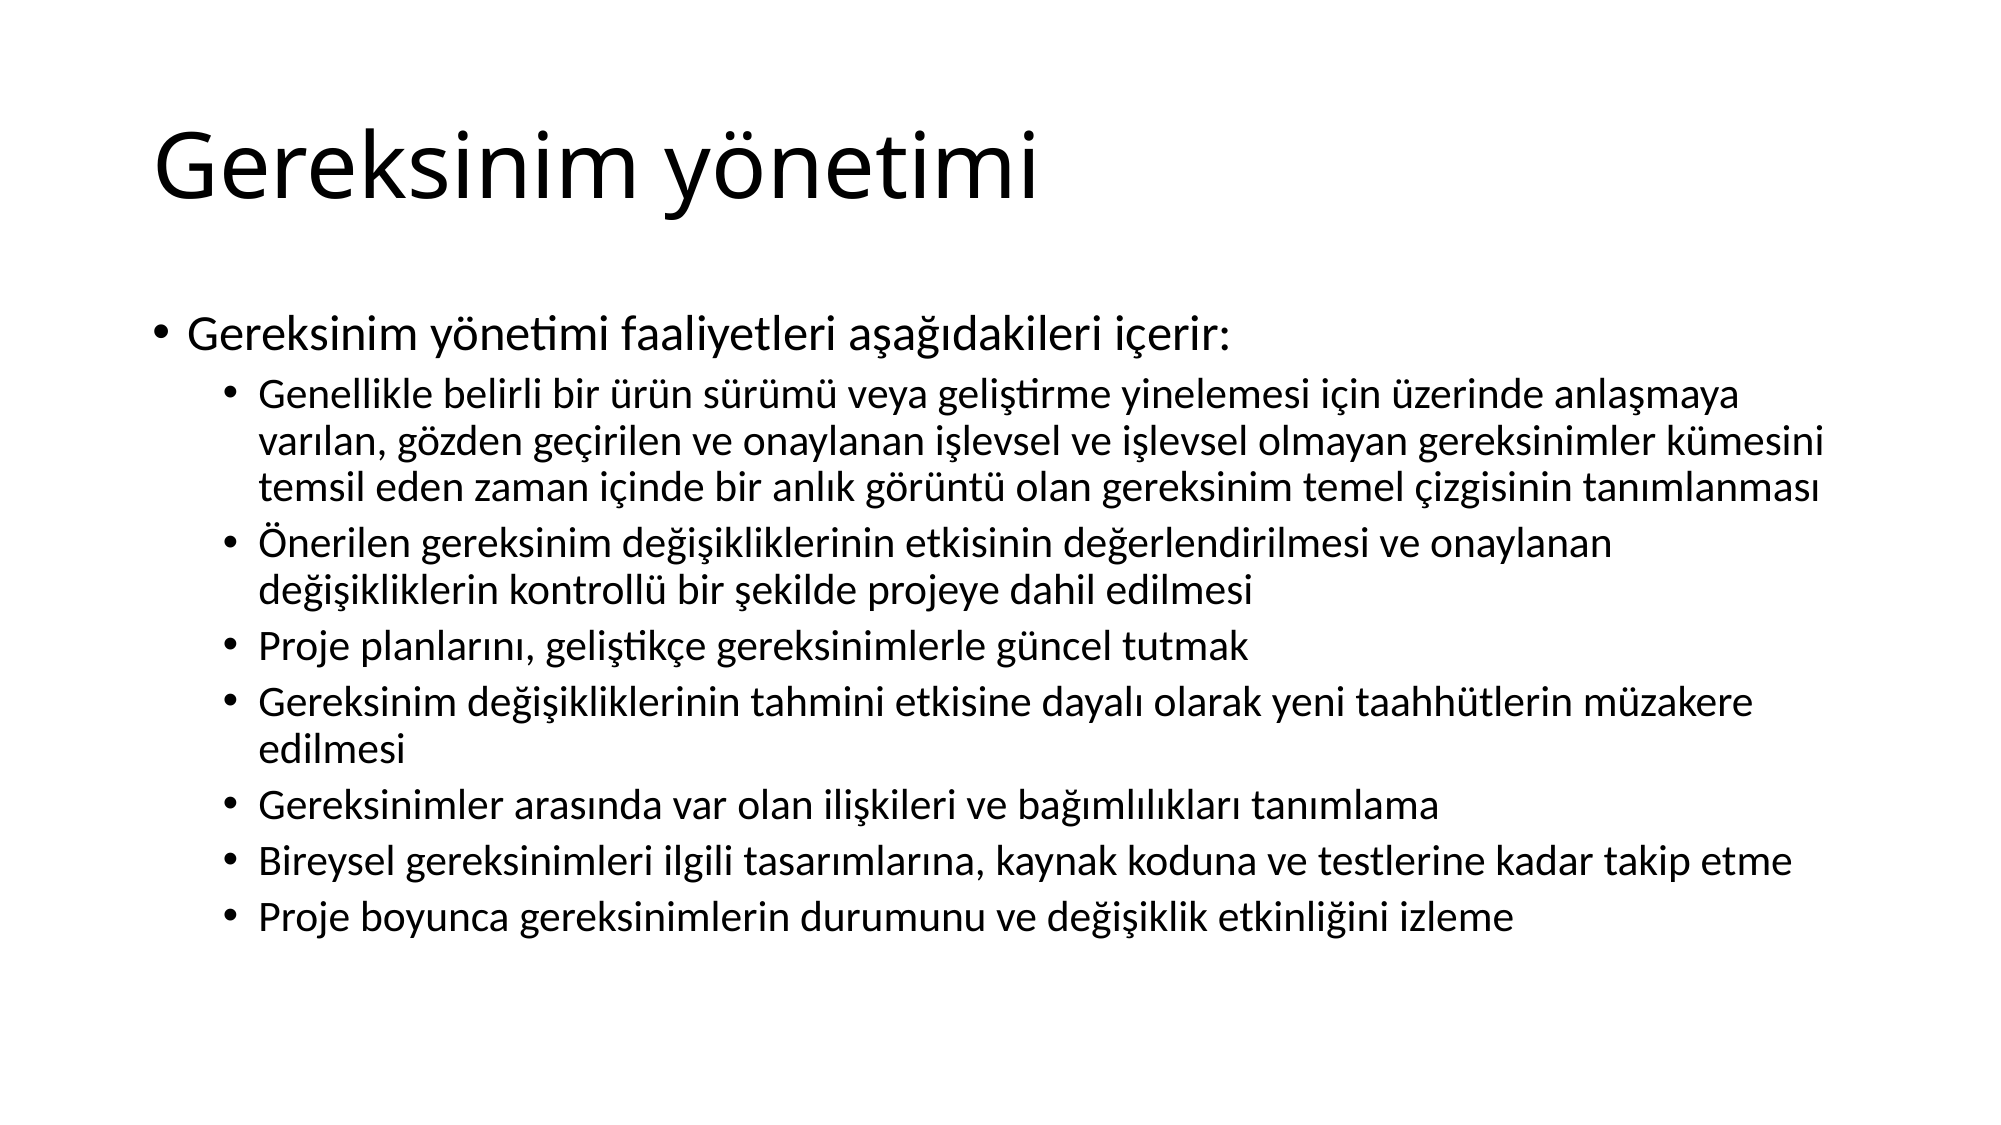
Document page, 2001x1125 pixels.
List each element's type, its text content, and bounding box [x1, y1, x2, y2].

title Gereksinim yönetimi [137, 59, 1863, 278]
list Gereksinim yönetimi faaliyetleri aşağıdakileri içerir: Genellikle belirli bir ürün sürümü veya geliştirme yinelemesi için üzerinde anlaşmaya varılan, gözden geçirilen ve onaylanan işlevsel ve işlevsel olmayan gereksinimler kümesini temsil eden zaman içinde bir anlık görüntü olan gereksinim temel çizgisinin tanımlanması Önerilen gereksinim değişikliklerinin etkisinin değerlendirilmesi ve onaylanan değişikliklerin kontrollü bir şekilde projeye dahil edilmesi Proje planlarını, geliştikçe gereksinimlerle güncel tutmak Gereksinim değişikliklerinin tahmini etkisine dayalı olarak yeni taahhütlerin müzakere edilmesi Gereksinimler arasında var olan ilişkileri ve bağımlılıkları tanımlama Bireysel gereksinimleri ilgili tasarımlarına, kaynak koduna ve testlerine kadar takip etme Proje boyunca gereksinimlerin durumunu ve değişiklik etkinliğini izleme [137, 299, 1863, 1014]
